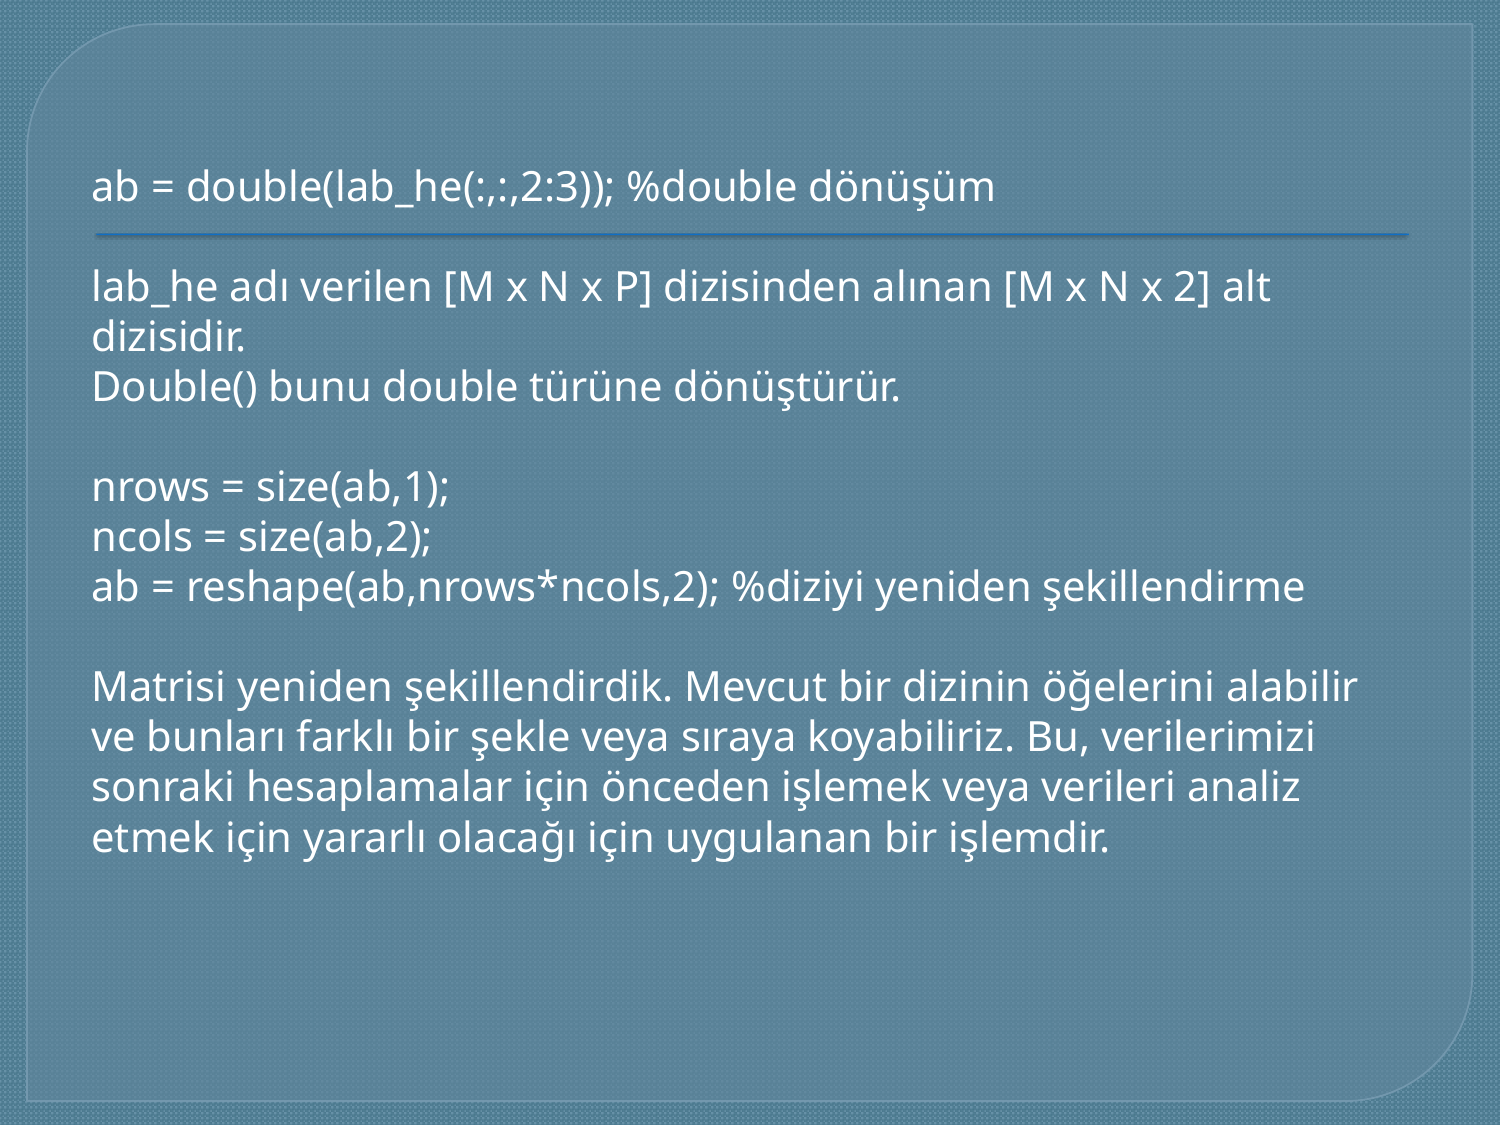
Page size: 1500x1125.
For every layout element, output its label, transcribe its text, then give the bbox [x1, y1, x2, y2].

list ab = double(lab_he(:,:,2:3)); %double dönüşüm lab_he adı verilen [M x N x P] dizisinden alınan [M x N x 2] alt dizisidir. Double() bunu double türüne dönüştürür. nrows = size(ab,1); ncols = size(ab,2); ab = reshape(ab,nrows*ncols,2); %diziyi yeniden şekillendirme Matrisi yeniden şekillendirdik. Mevcut bir dizinin öğelerini alabilir ve bunları farklı bir şekle veya sıraya koyabiliriz. Bu, verilerimizi sonraki hesaplamalar için önceden işlemek veya verileri analiz etmek için yararlı olacağı için uygulanan bir işlemdir. [76, 101, 1427, 1053]
